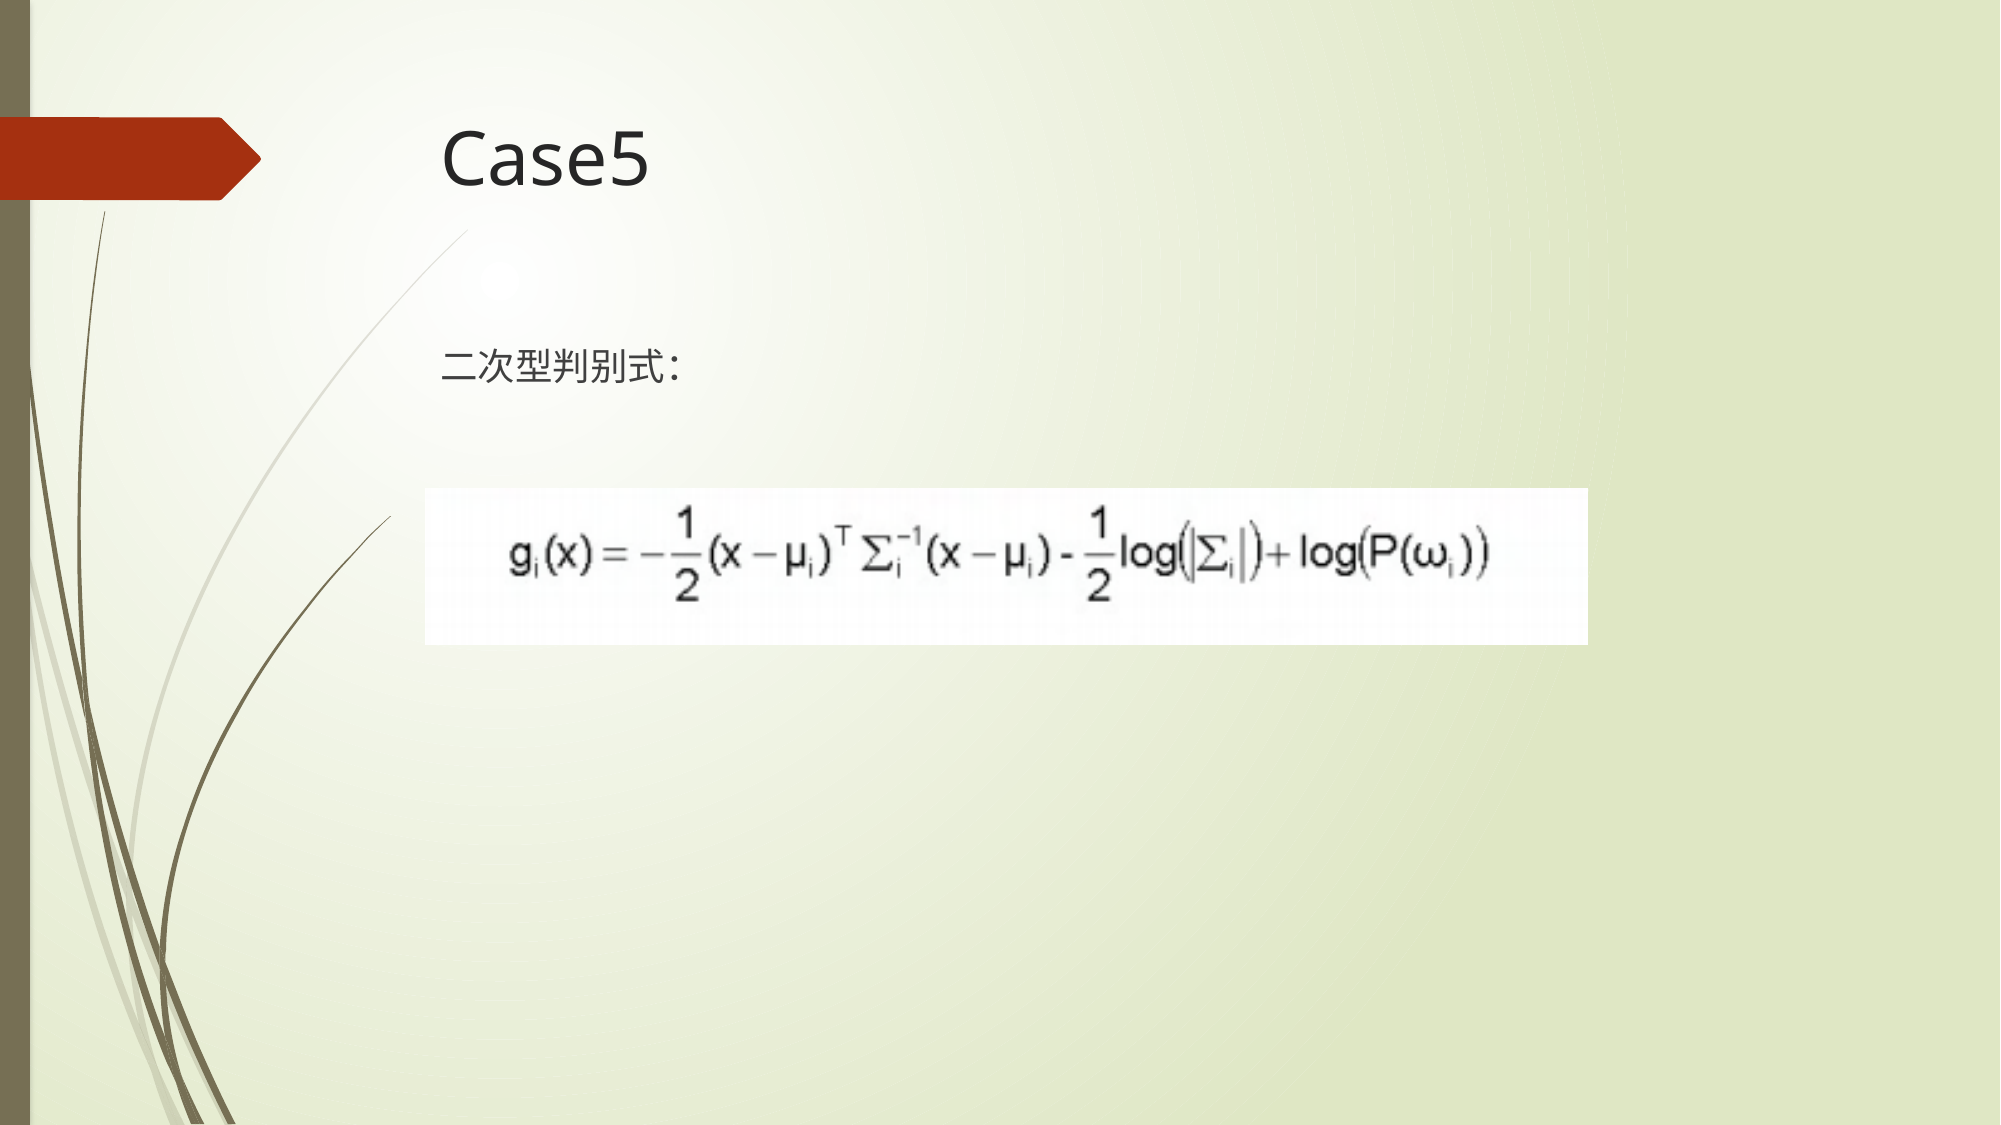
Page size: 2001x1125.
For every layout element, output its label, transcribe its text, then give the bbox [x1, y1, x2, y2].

title Case5 [425, 102, 1888, 313]
list 二次型判别式： [425, 335, 1888, 955]
picture [424, 488, 1589, 646]
